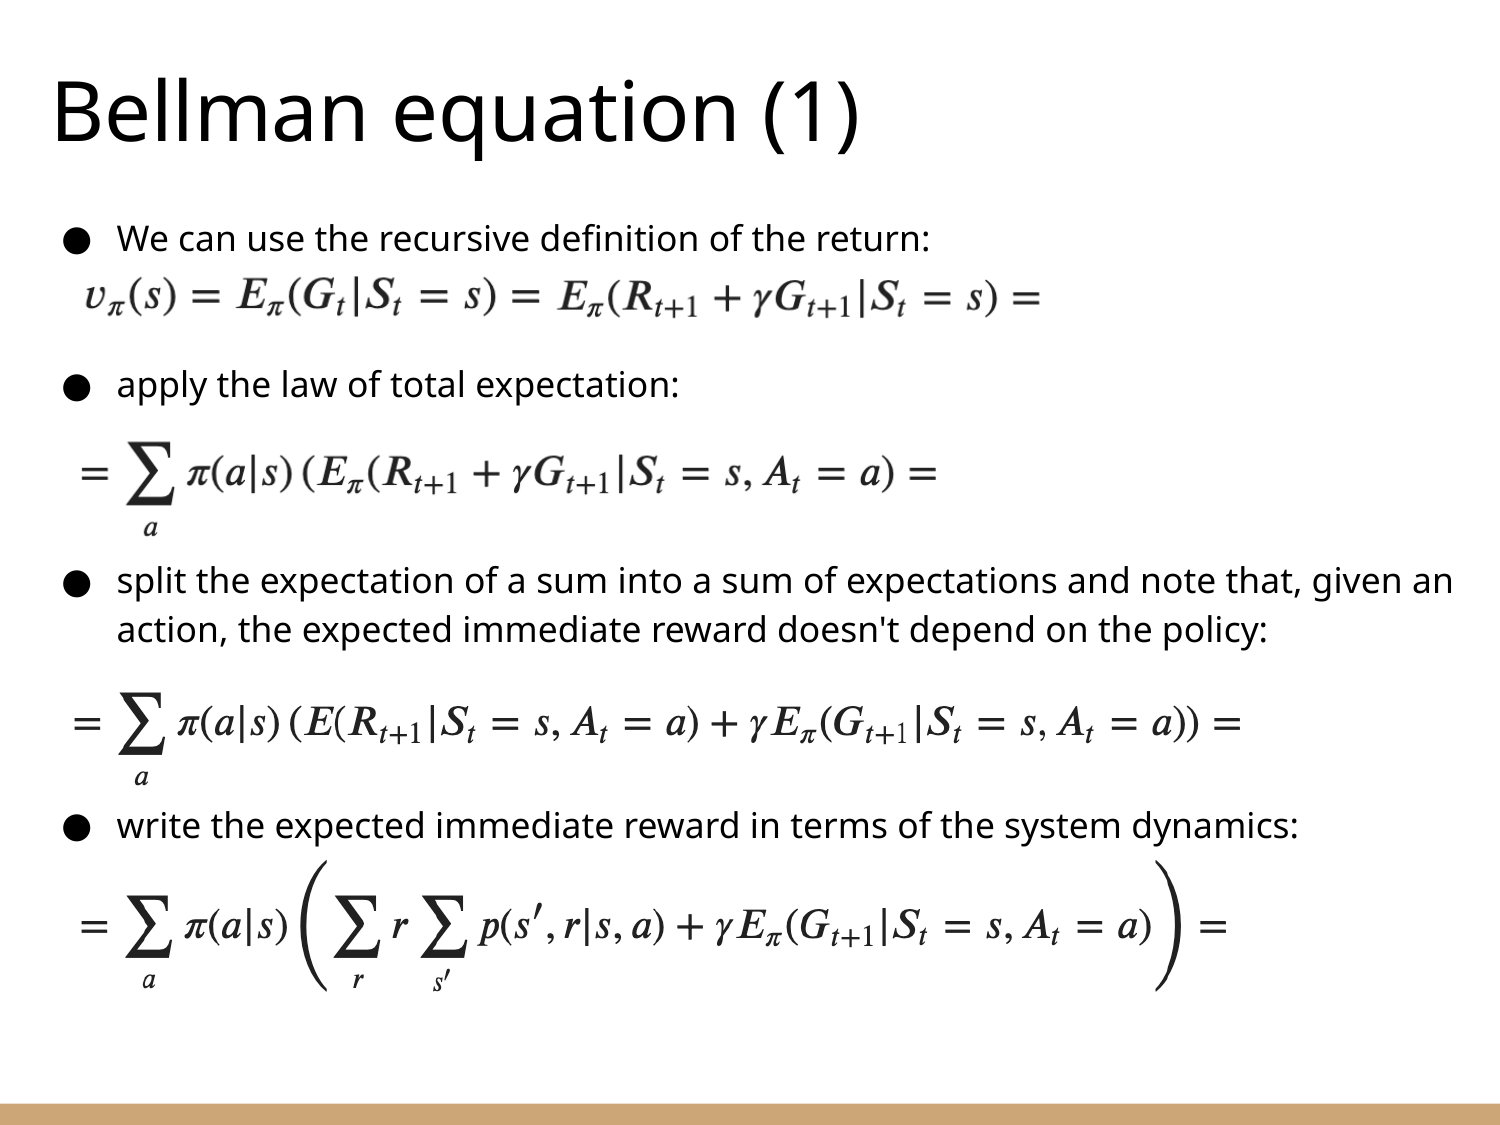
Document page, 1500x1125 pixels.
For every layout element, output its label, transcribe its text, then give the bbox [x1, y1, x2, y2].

picture [53, 668, 1257, 796]
picture [70, 856, 1241, 1009]
list We can use the recursive definition of the return: apply the law of total expectation: split the expectation of a sum into a sum of expectations and note that, given an action, the expected immediate reward doesn't depend on the policy: write the expected immediate reward in terms of the system dynamics: [26, 194, 1474, 1052]
picture [71, 416, 959, 547]
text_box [70, 256, 1052, 336]
title Bellman equation (1) [35, 71, 1433, 174]
